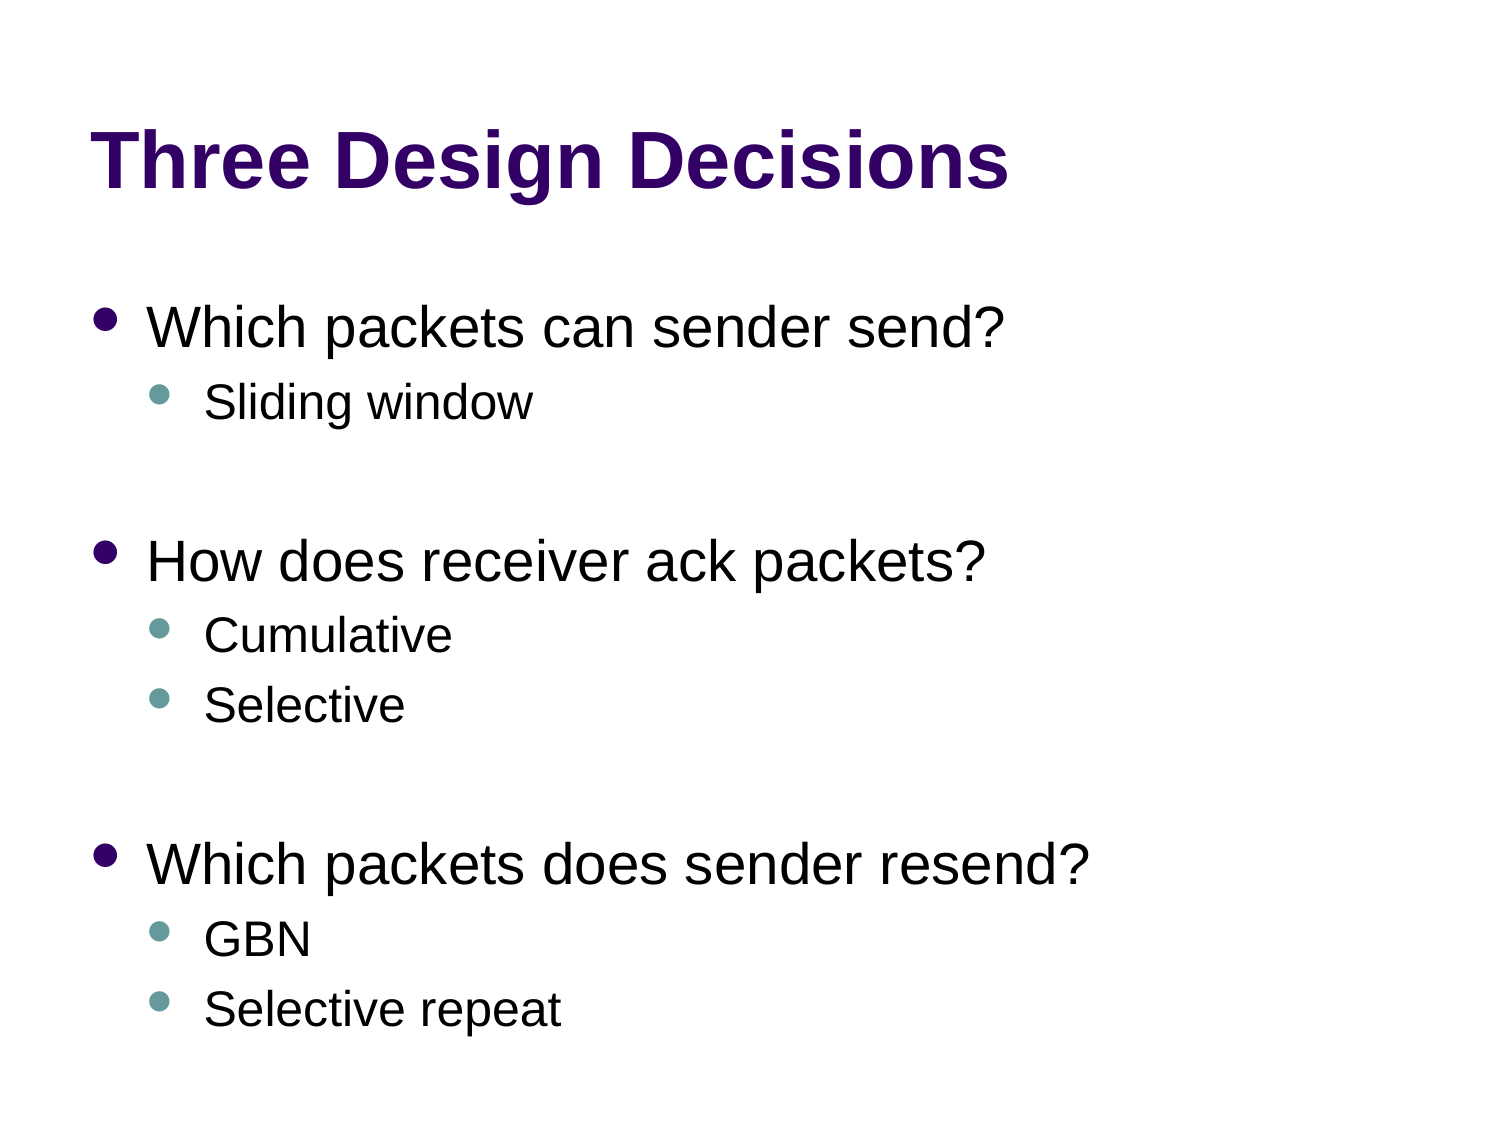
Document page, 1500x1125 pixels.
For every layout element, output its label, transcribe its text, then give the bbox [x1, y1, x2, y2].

title Three Design Decisions [75, 20, 1425, 213]
list Which packets can sender send? Sliding window How does receiver ack packets? Cumulative Selective Which packets does sender resend? GBN Selective repeat [75, 282, 1425, 1006]
